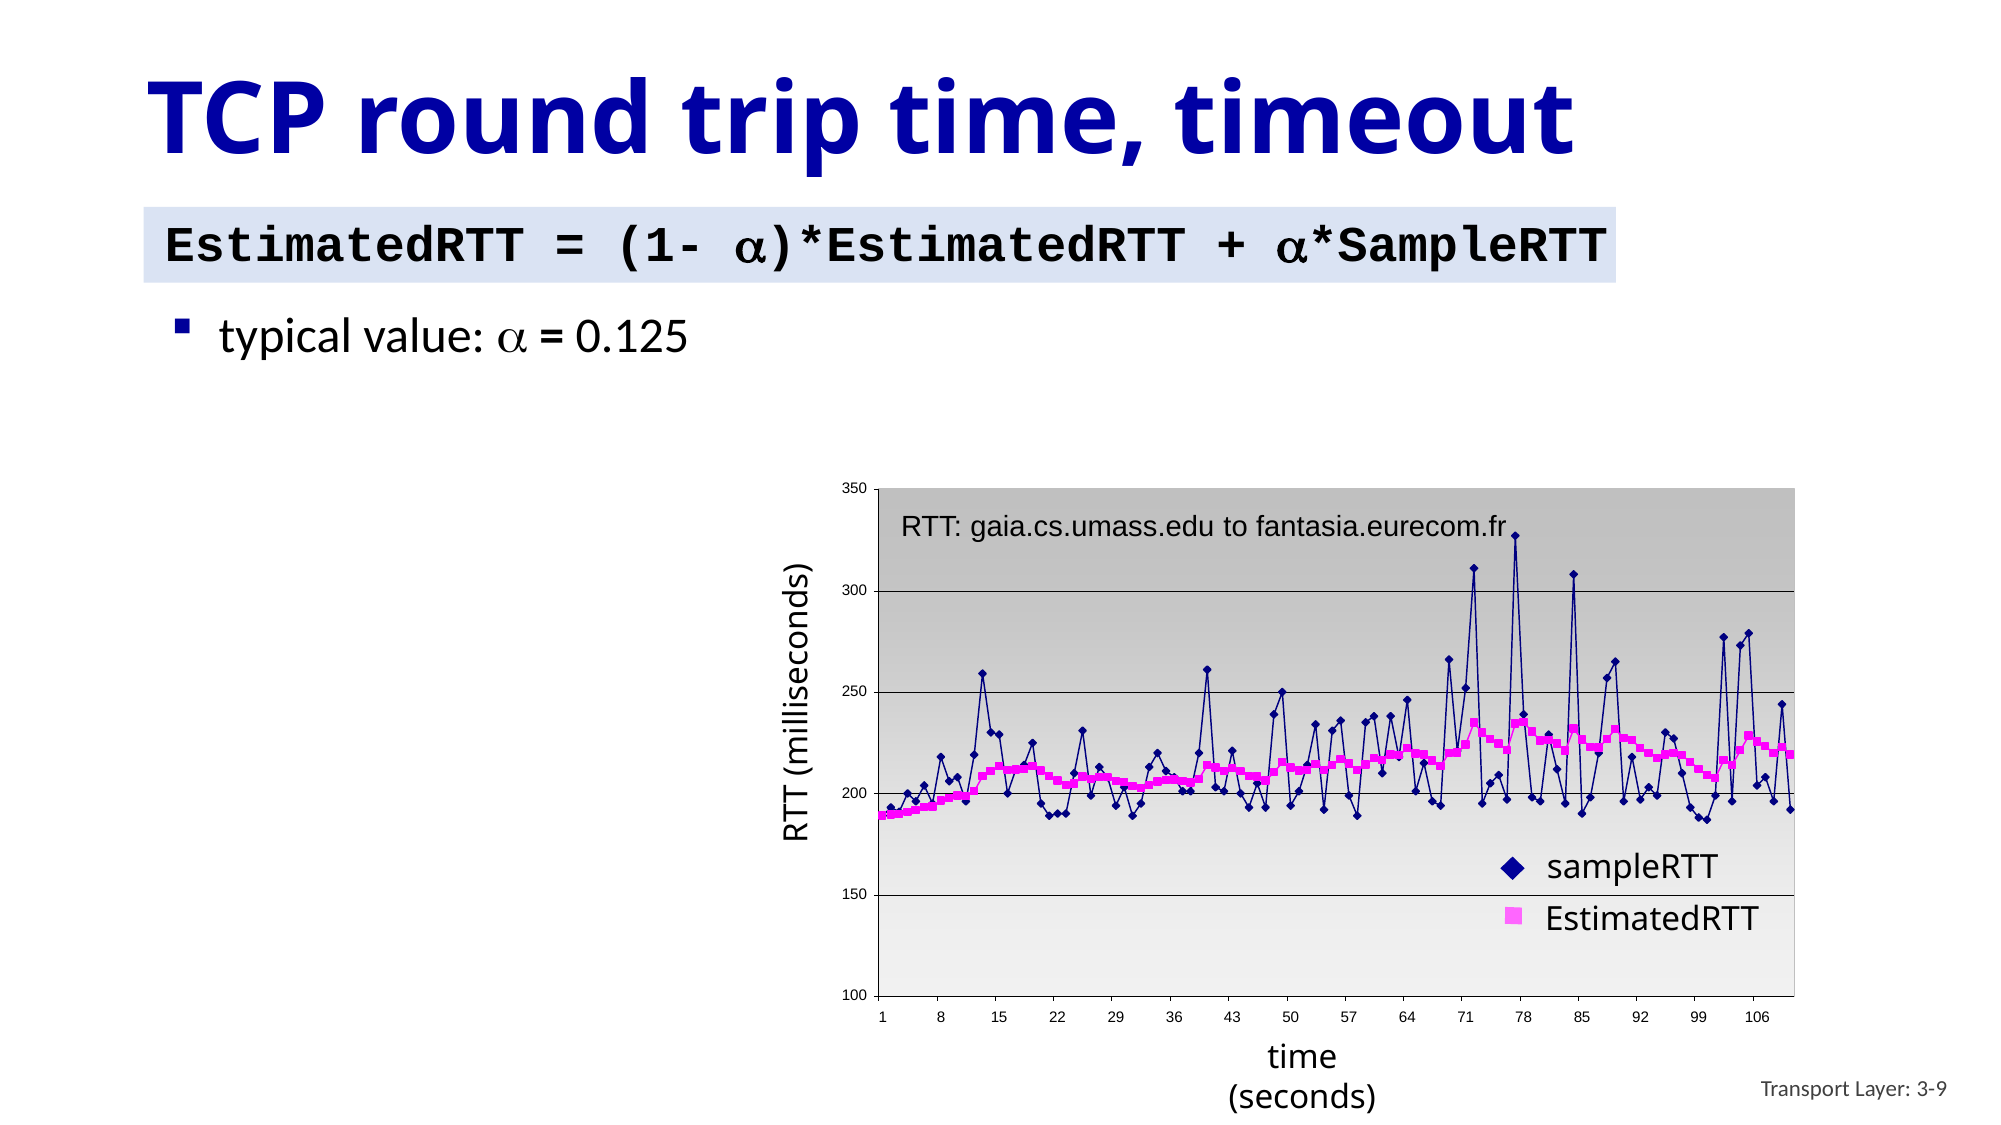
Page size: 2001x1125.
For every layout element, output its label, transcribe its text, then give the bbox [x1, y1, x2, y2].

text_box [143, 206, 1617, 284]
text_box typical value:  = 0.125 [156, 304, 1316, 539]
text_box EstimatedRTT = (1- )*EstimatedRTT + *SampleRTT [149, 204, 1623, 280]
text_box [766, 400, 1825, 1105]
title TCP round trip time, timeout [131, 47, 2000, 195]
slide_number Transport Layer: 3-9 [1512, 1056, 1963, 1117]
